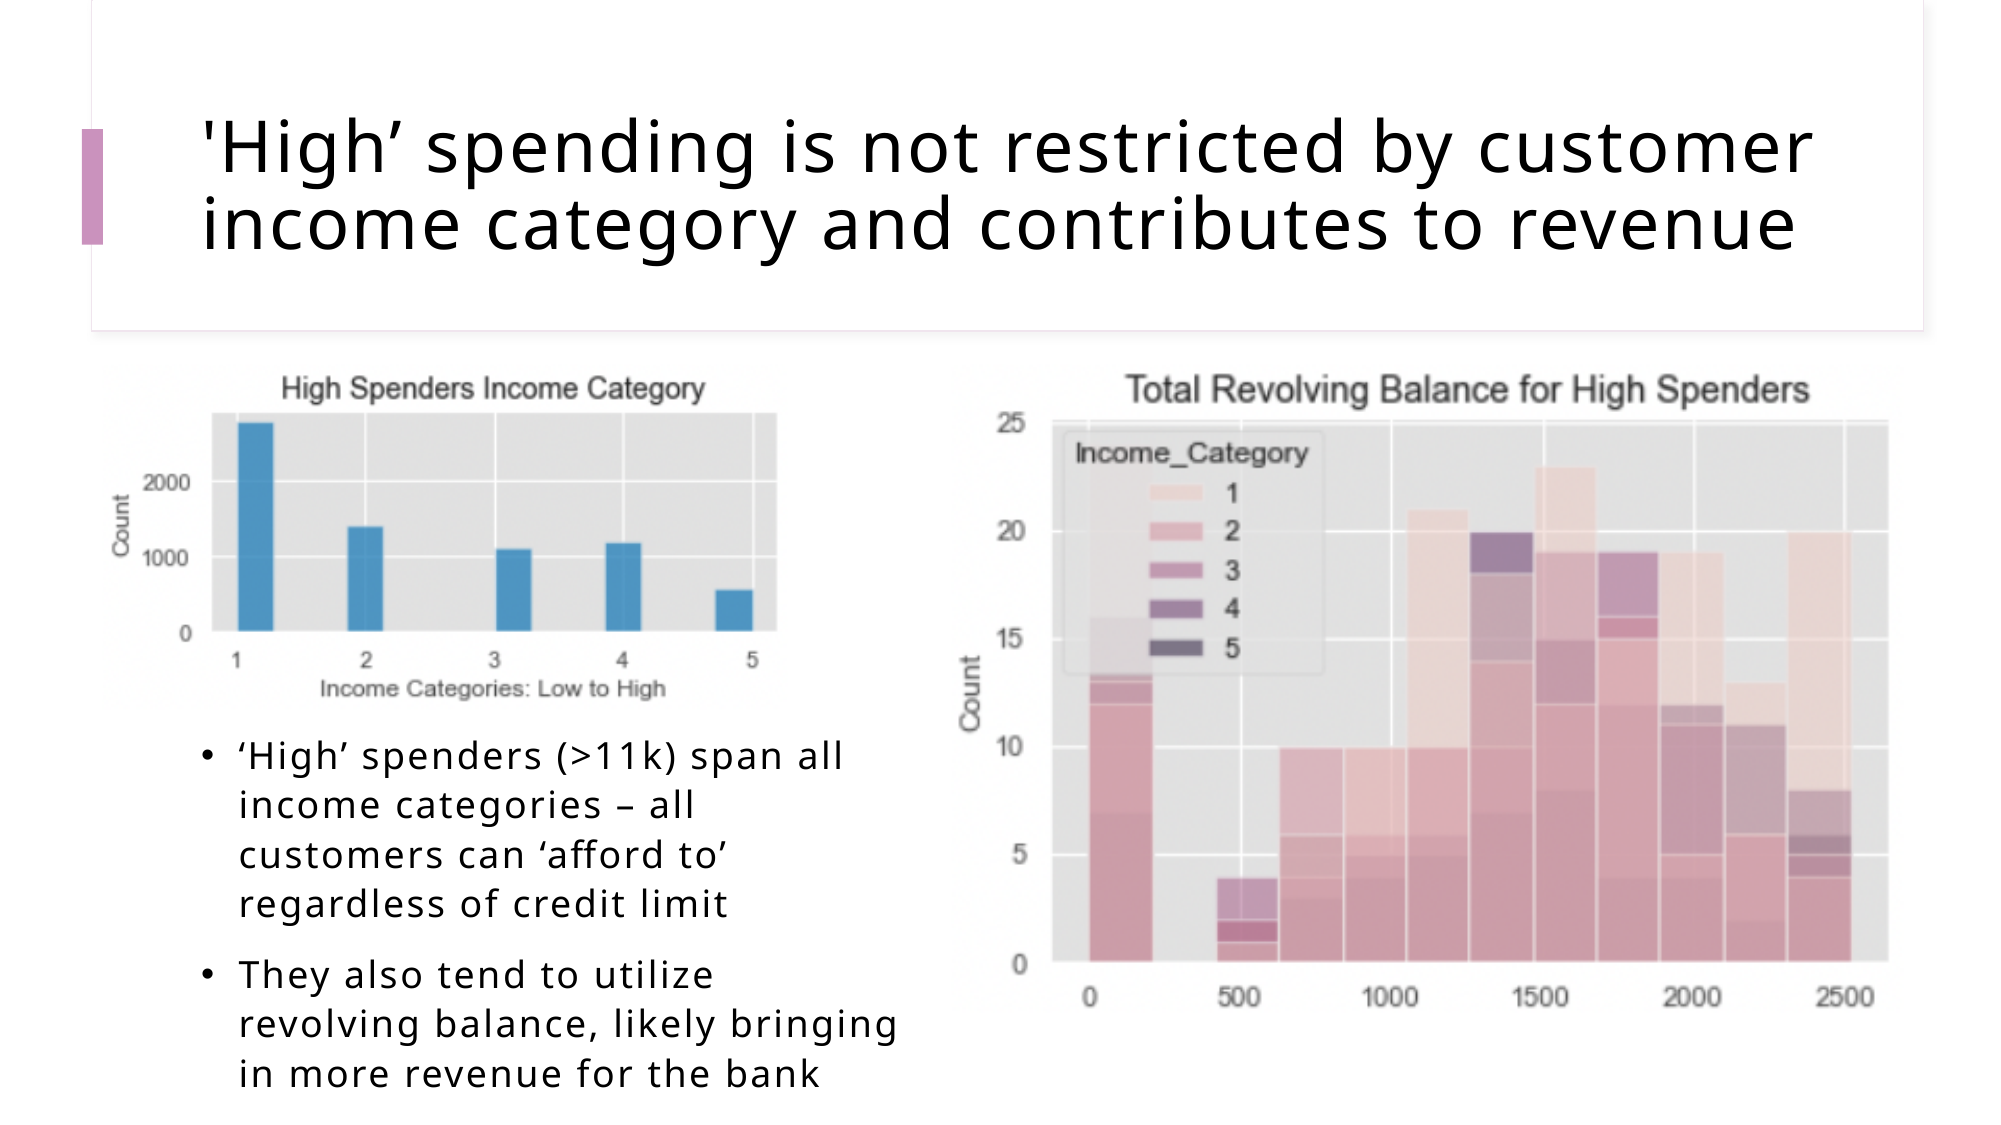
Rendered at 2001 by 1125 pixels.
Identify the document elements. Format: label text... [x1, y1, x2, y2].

picture [102, 364, 788, 710]
list ‘High’ spenders (>11k) span all income categories – all customers can ‘afford to’ regardless of credit limit They also tend to utilize revolving balance, likely bringing in more revenue for the bank [183, 709, 922, 1097]
picture [951, 364, 1904, 1013]
title 'High’ spending is not restricted by customer income category and contributes to revenue [183, 90, 1851, 284]
